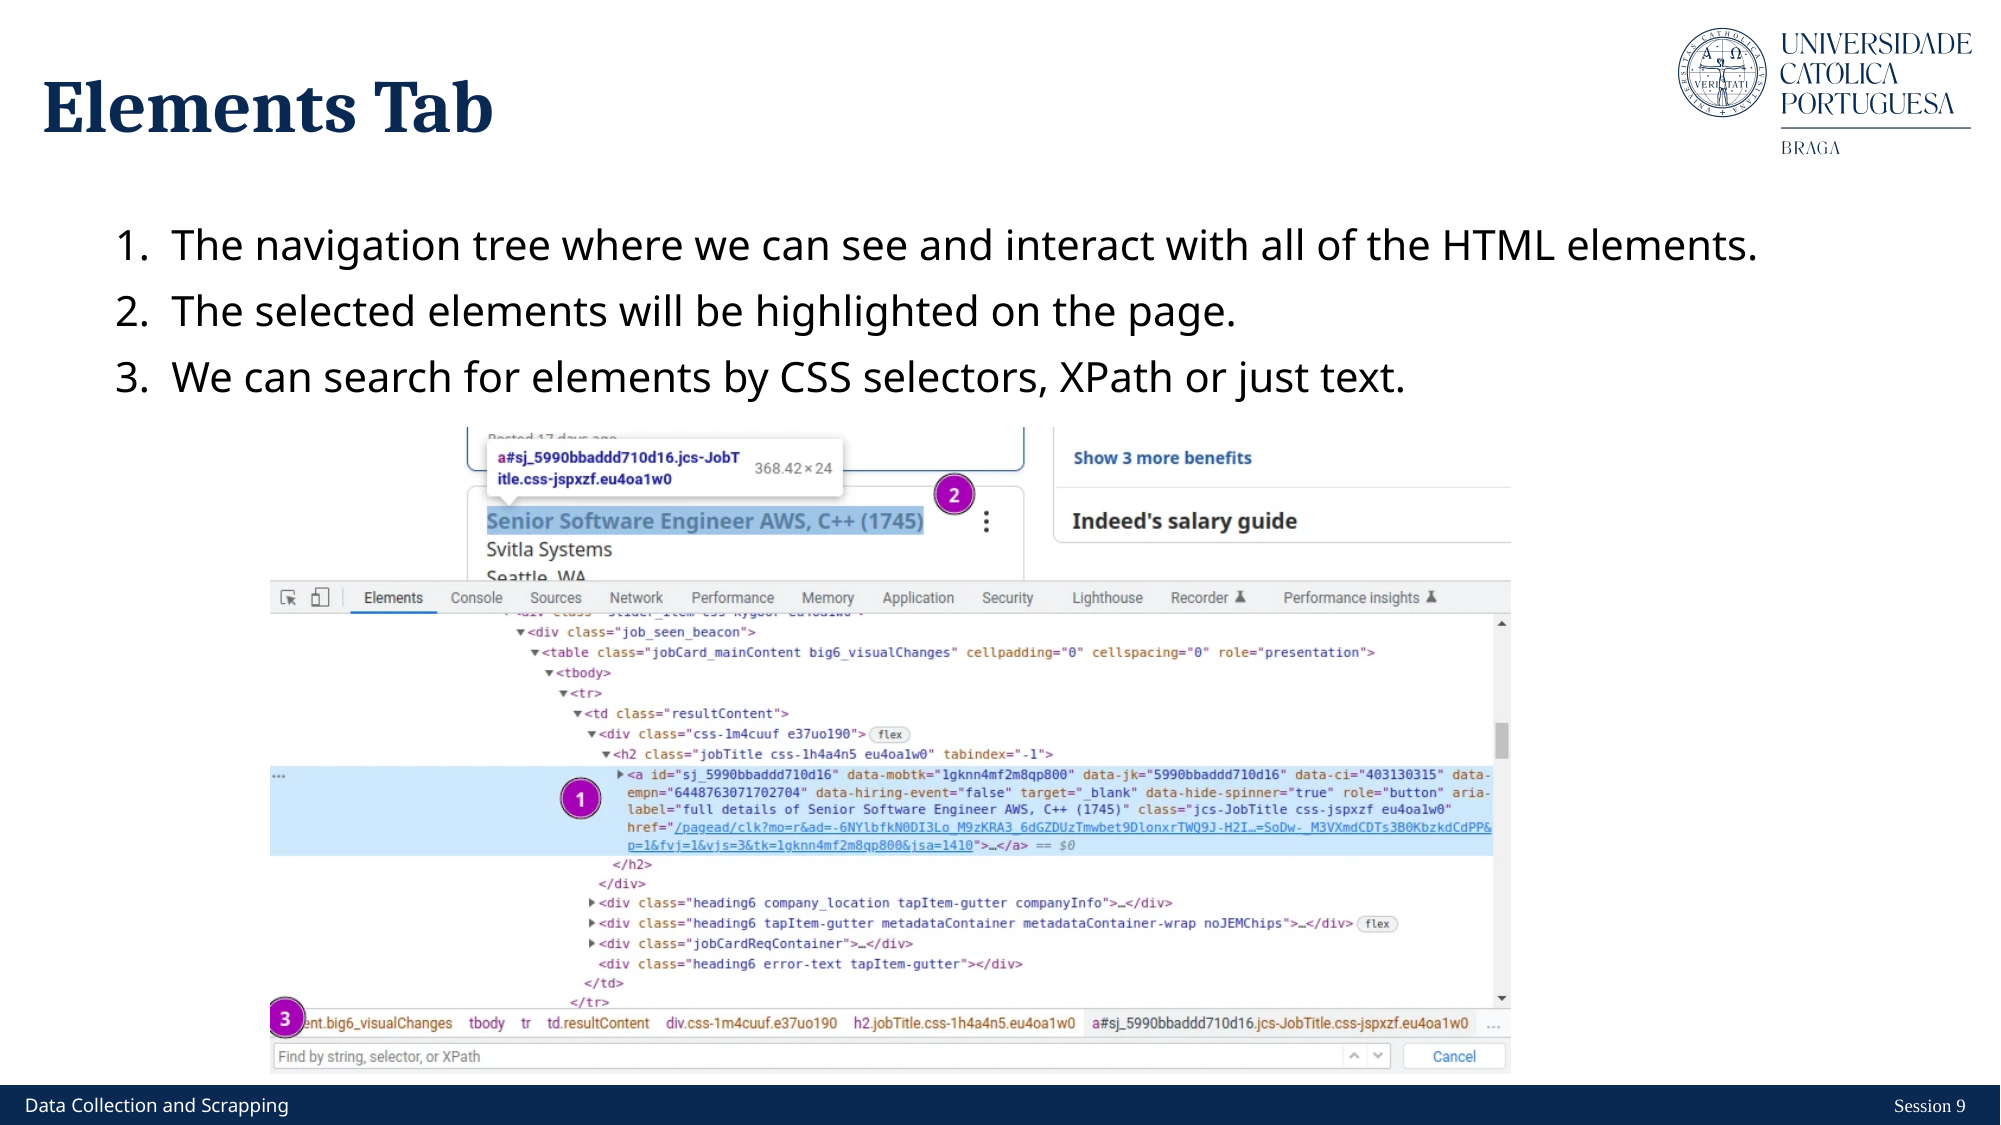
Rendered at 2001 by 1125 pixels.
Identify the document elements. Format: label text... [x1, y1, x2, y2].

text_box The navigation tree where we can see and interact with all of the HTML elements. The selected elements will be highlighted on the page. We can search for elements by CSS selectors, XPath or just text. [100, 216, 1897, 1046]
picture [1672, 18, 1982, 163]
text_box [0, 1085, 2000, 1125]
picture [269, 427, 1511, 1075]
text_box Session 9 [865, 1086, 1981, 1125]
title Elements Tab [27, 0, 1753, 218]
text_box Data Collection and Scrapping [9, 1086, 865, 1125]
